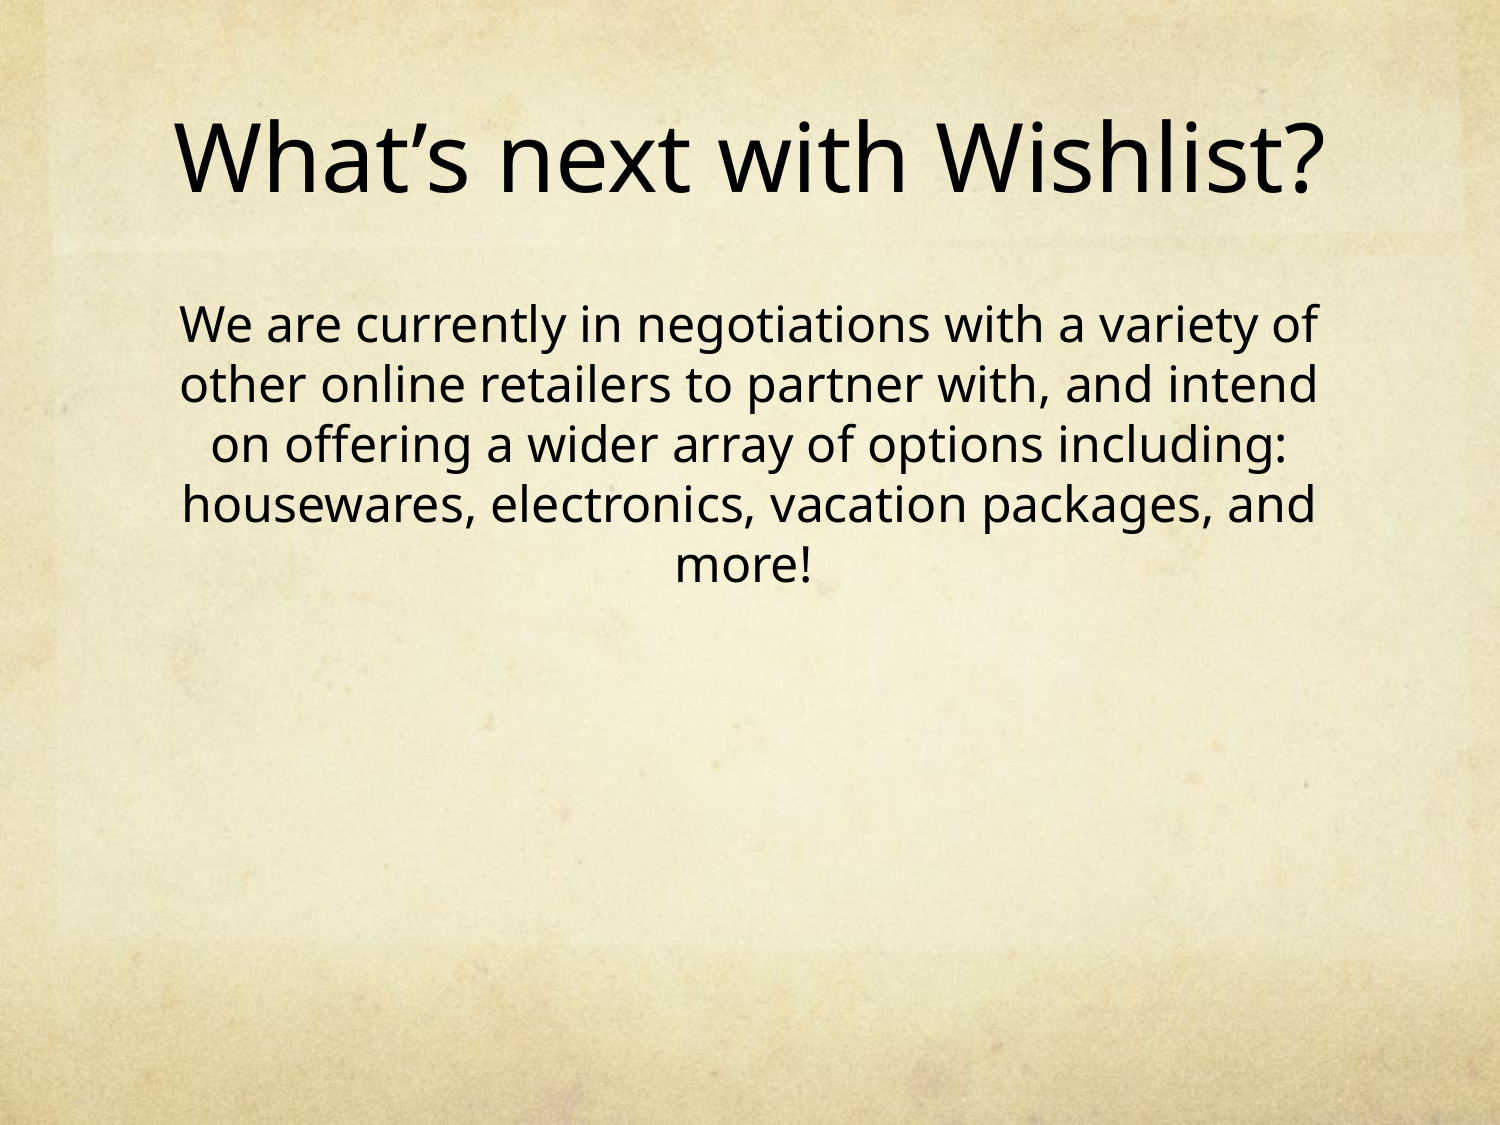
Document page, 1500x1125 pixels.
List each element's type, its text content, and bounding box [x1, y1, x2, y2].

picture [0, 0, 1500, 1125]
list We are currently in negotiations with a variety of other online retailers to partner with, and intend on offering a wider array of options including: housewares, electronics, vacation packages, and more! [150, 284, 1350, 627]
title What’s next with Wishlist? [150, 82, 1350, 225]
